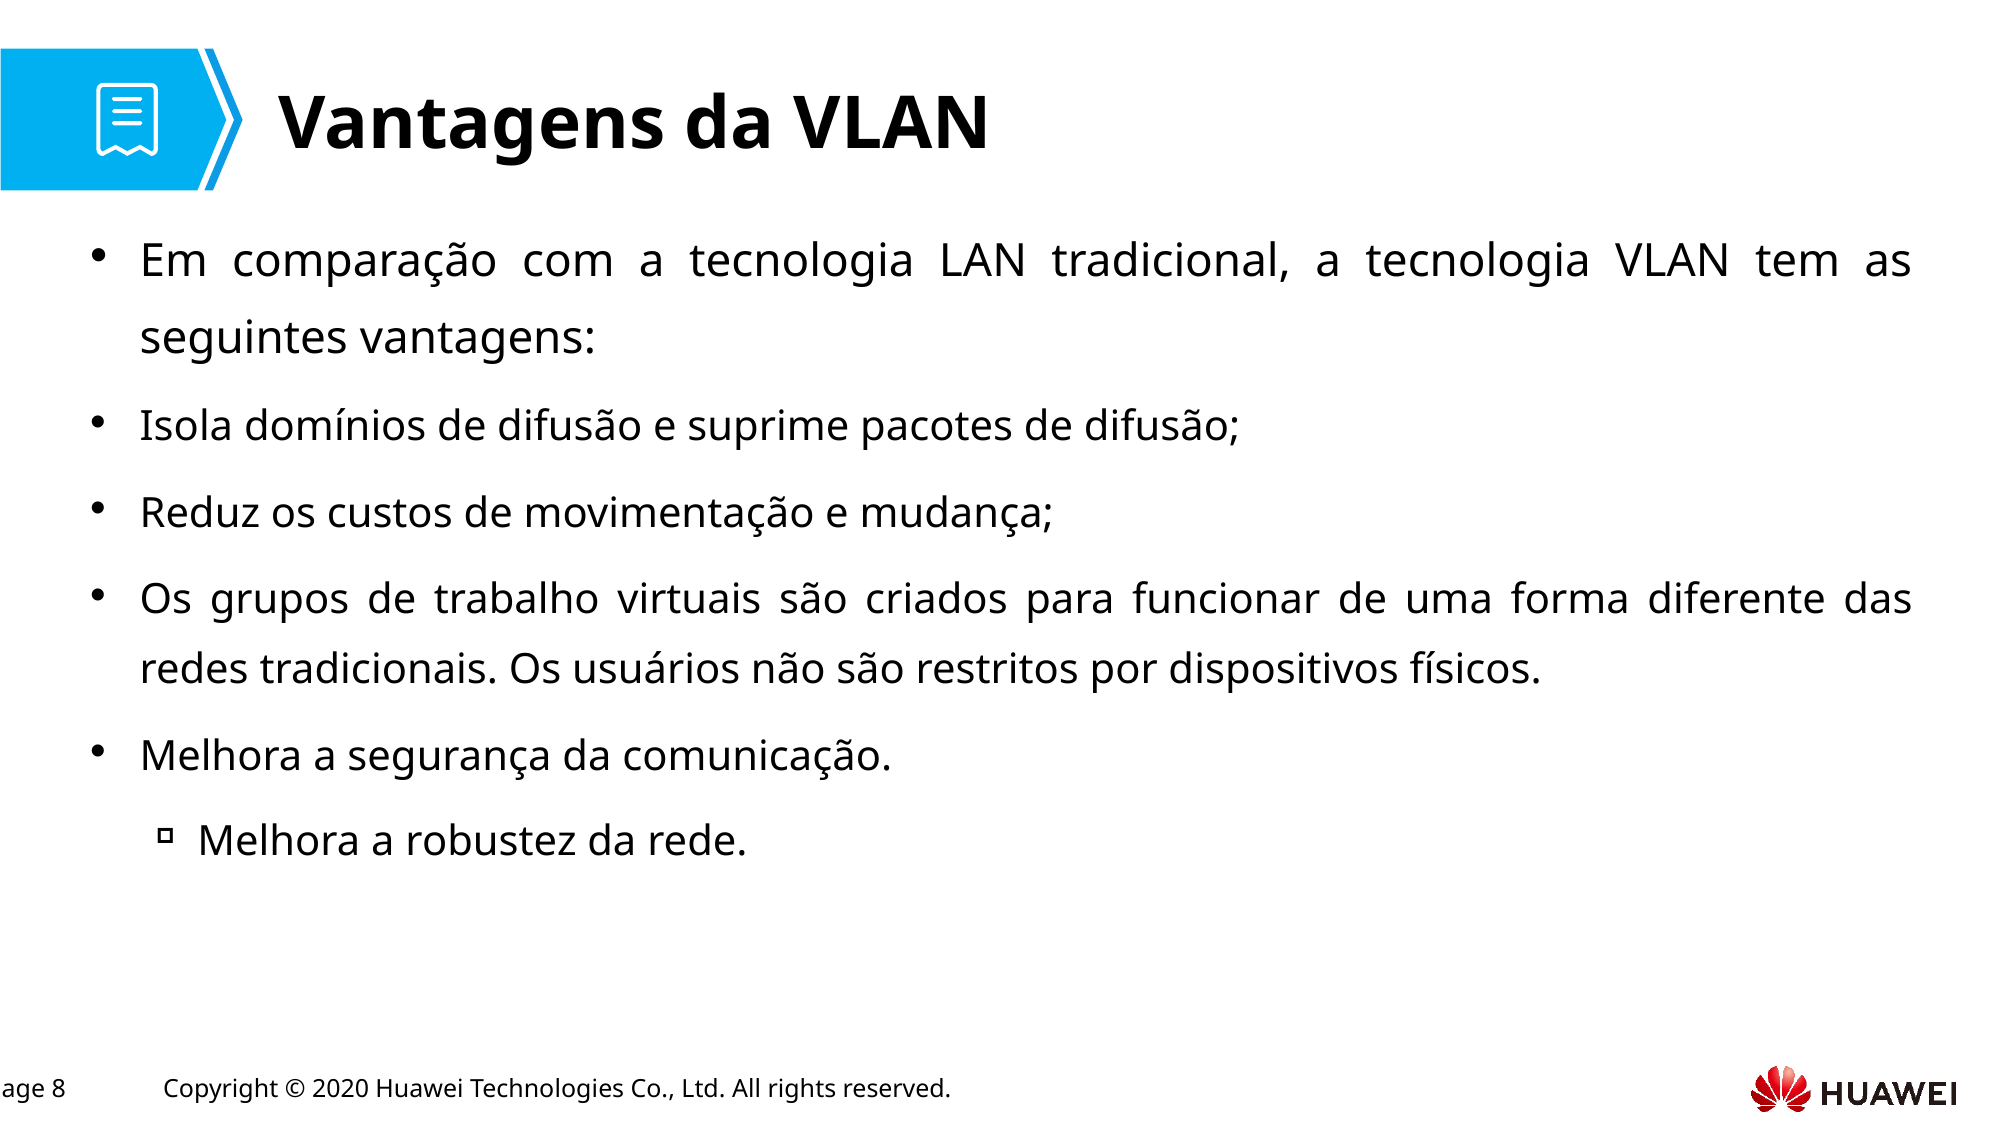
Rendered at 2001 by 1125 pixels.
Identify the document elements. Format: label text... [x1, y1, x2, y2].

picture [1751, 1066, 1956, 1112]
title Vantagens da VLAN [261, 67, 1875, 173]
list Em comparação com a tecnologia LAN tradicional, a tecnologia VLAN tem as seguintes vantagens: Isola domínios de difusão e suprime pacotes de difusão; Reduz os custos de movimentação e mudança; Os grupos de trabalho virtuais são criados para funcionar de uma forma diferente das redes tradicionais. Os usuários não são restritos por dispositivos físicos. Melhora a segurança da comunicação. Melhora a robustez da rede. [76, 202, 1927, 971]
